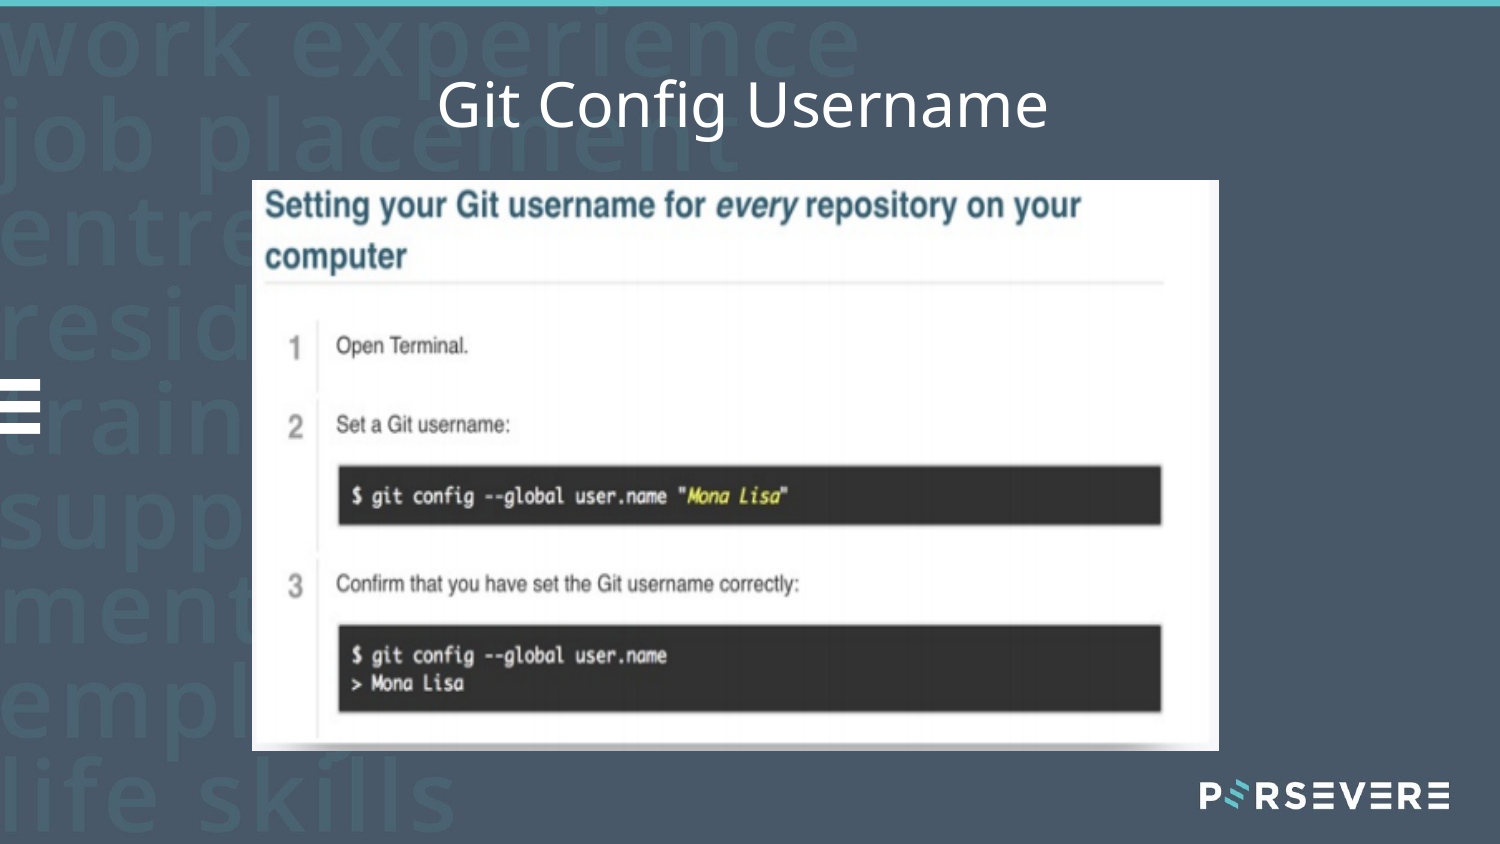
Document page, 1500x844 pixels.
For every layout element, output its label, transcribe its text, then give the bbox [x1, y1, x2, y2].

title Git Config Username [90, 50, 1397, 240]
picture [0, 0, 1500, 844]
